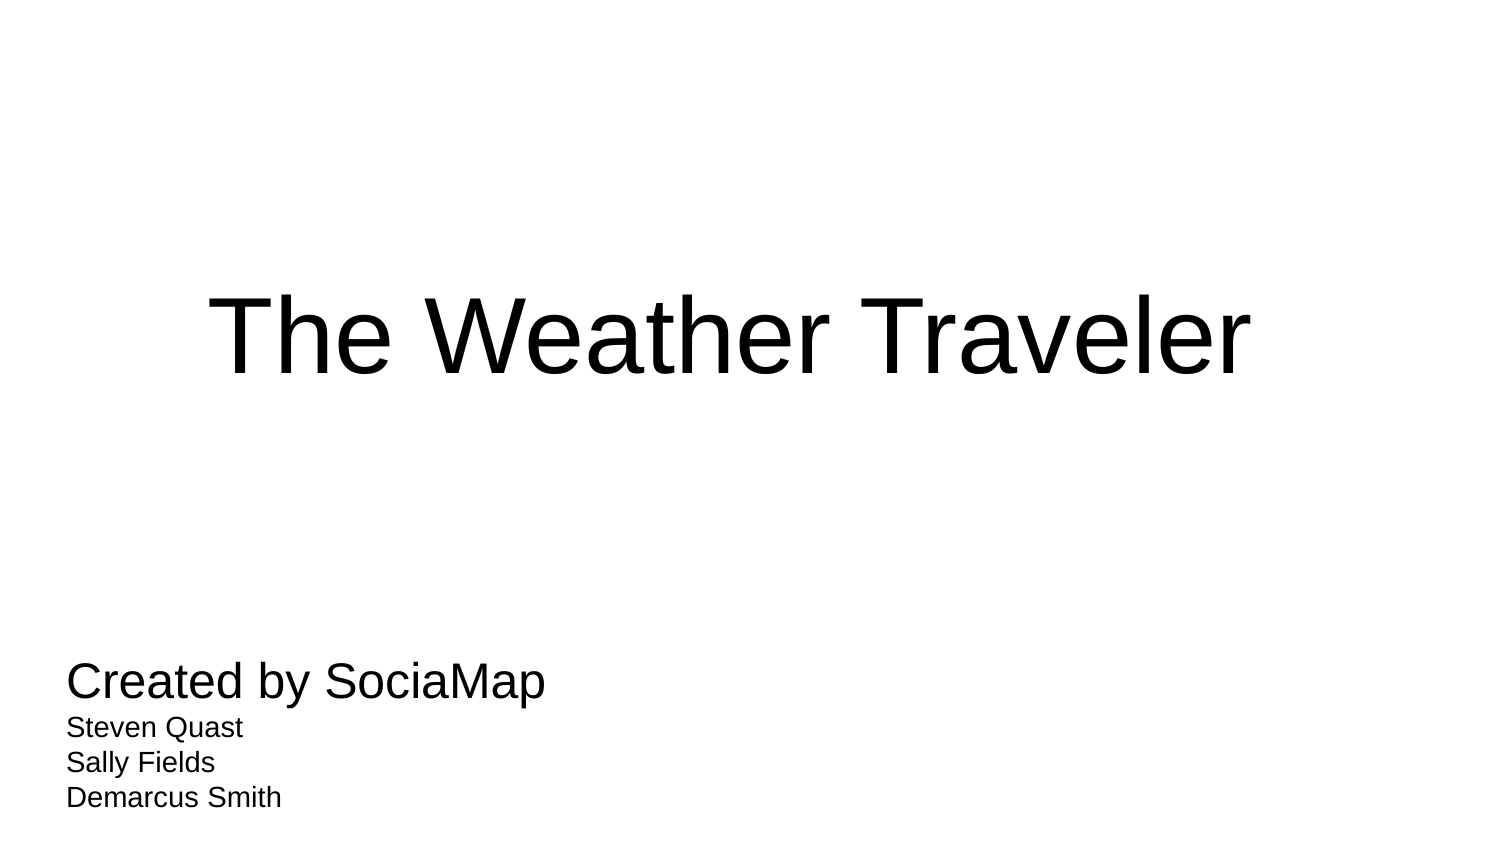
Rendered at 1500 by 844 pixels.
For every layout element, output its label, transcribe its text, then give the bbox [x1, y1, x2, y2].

text_box Created by SociaMap Steven Quast Sally Fields Demarcus Smith [51, 633, 598, 791]
title The Weather Traveler [31, 73, 1430, 410]
